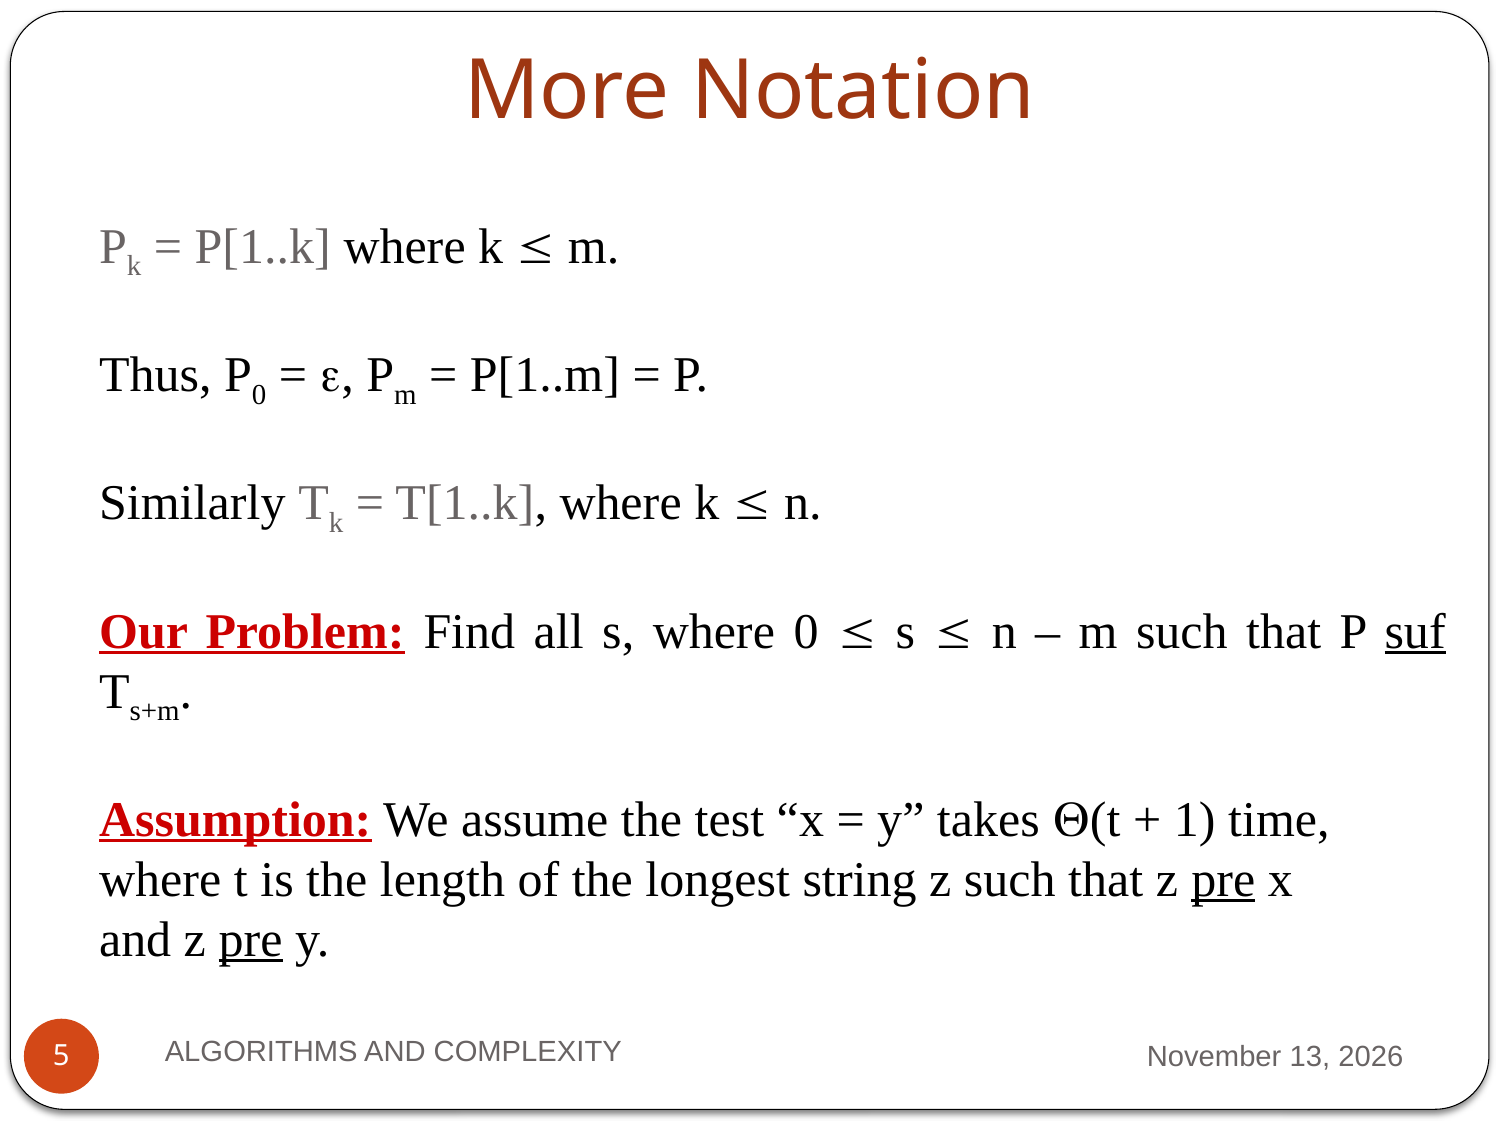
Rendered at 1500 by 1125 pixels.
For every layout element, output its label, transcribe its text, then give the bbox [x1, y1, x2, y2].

footer ALGORITHMS AND COMPLEXITY [150, 1012, 800, 1088]
text_box Pk = P[1..k] where k  m. Thus, P0 = , Pm = P[1..m] = P. Similarly Tk = T[1..k], where k  n. Our Problem: Find all s, where 0  s  n – m such that P suf Ts+m. Assumption: We assume the test “x = y” takes (t + 1) time, where t is the length of the longest string z such that z pre x and z pre y. [84, 205, 1461, 974]
title More Notation [0, 0, 1500, 151]
slide_number 5 [23, 1018, 99, 1094]
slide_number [1012, 1015, 1419, 1094]
